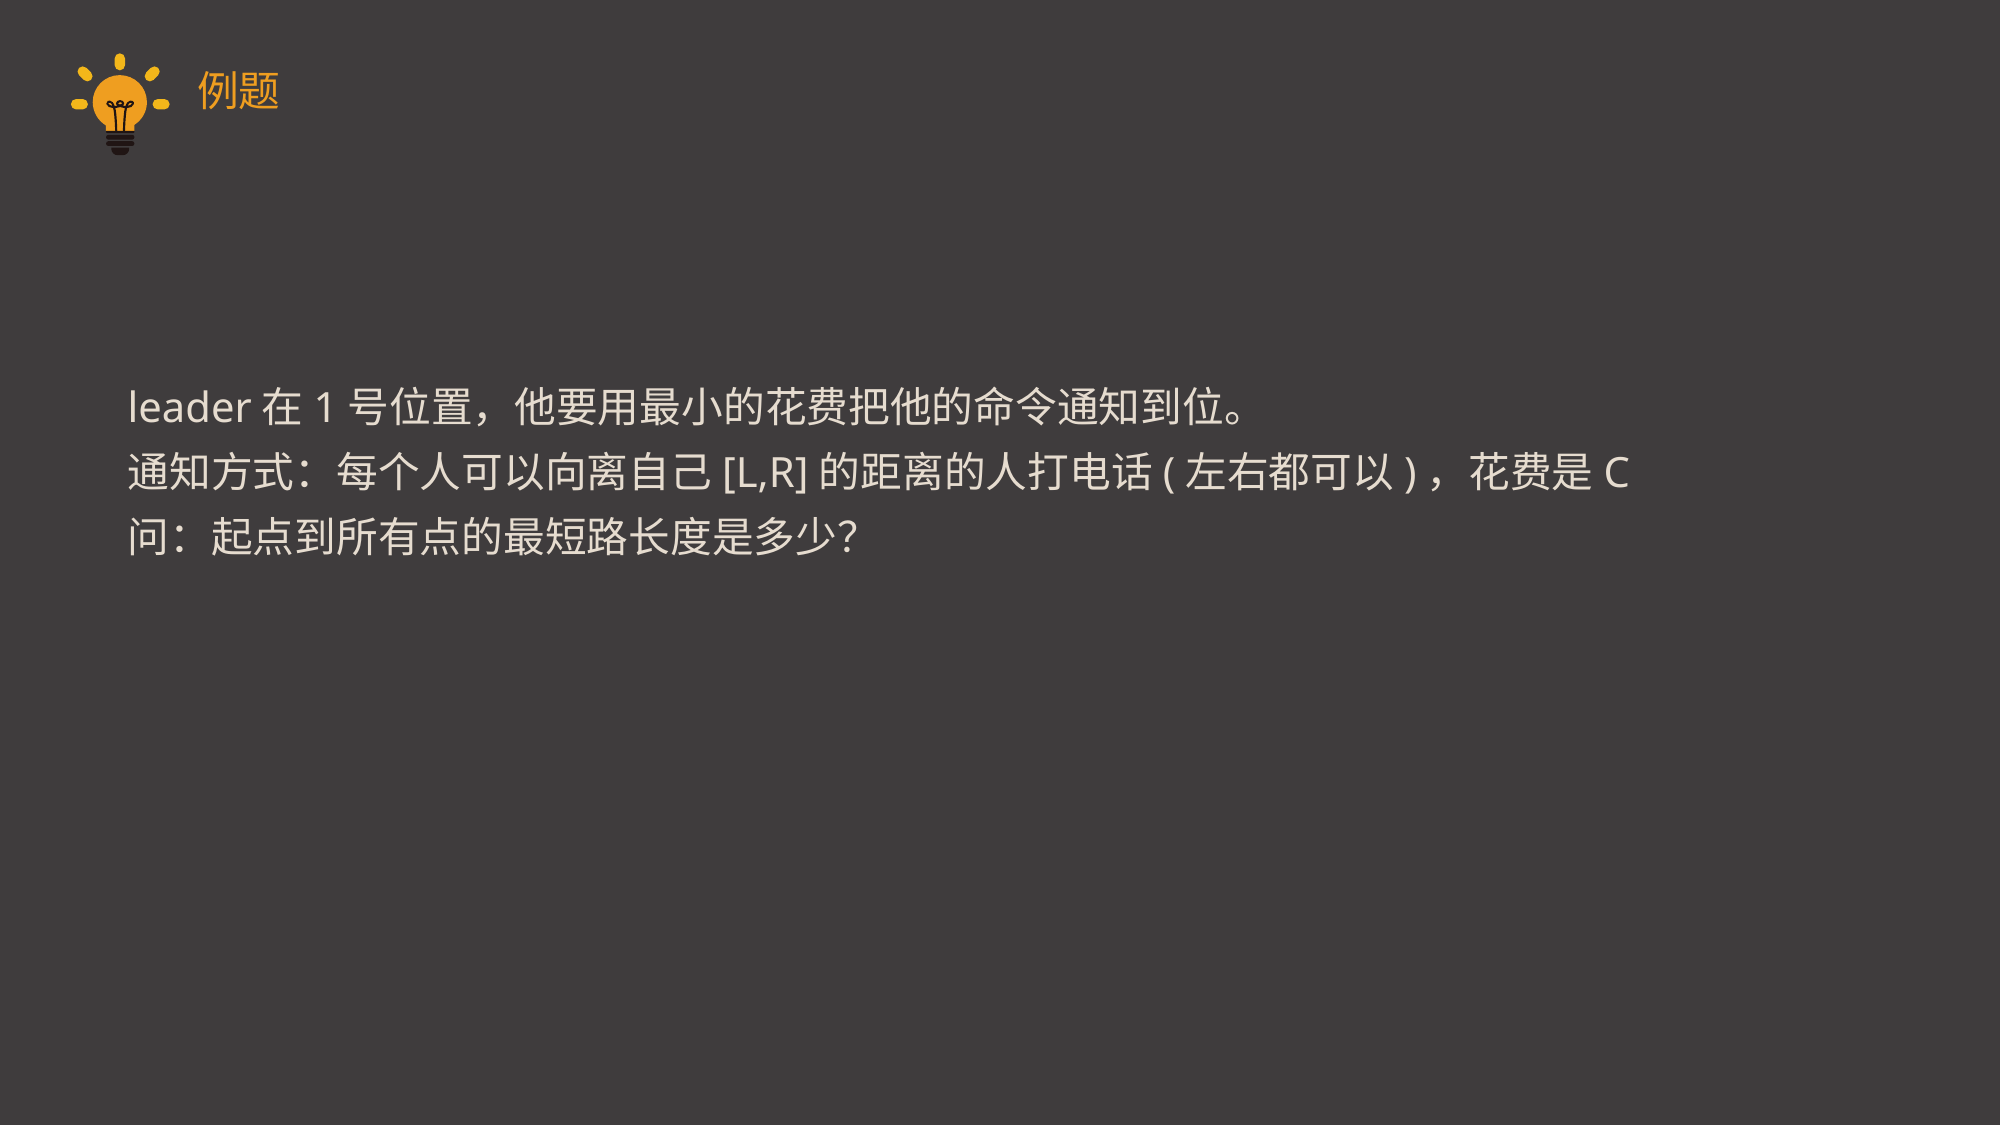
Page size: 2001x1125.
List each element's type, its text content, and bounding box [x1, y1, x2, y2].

text_box leader在1号位置，他要用最小的花费把他的命令通知到位。 通知方式：每个人可以向离自己[L,R]的距离的人打电话(左右都可以)，花费是C 问：起点到所有点的最短路长度是多少？ [112, 358, 1888, 568]
text_box 例题 [182, 57, 296, 122]
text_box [70, 53, 170, 156]
